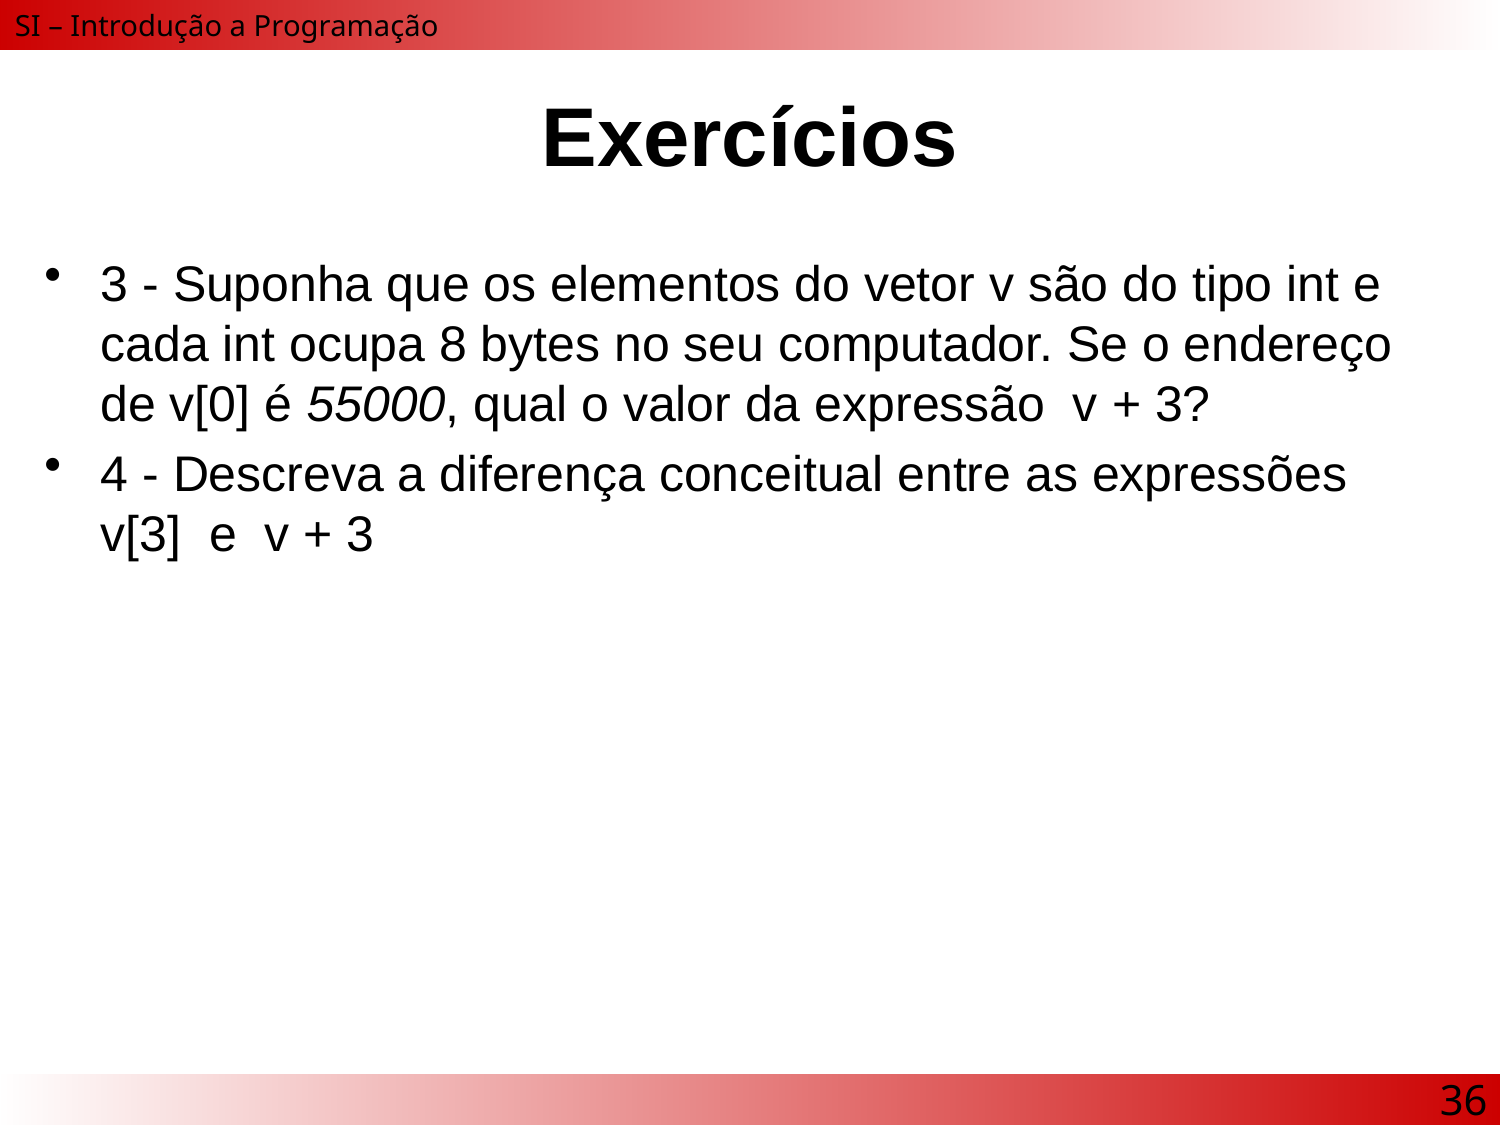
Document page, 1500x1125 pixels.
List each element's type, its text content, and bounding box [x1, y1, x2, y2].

slide_number 36 [1299, 1065, 1500, 1125]
list 3 - Suponha que os elementos do vetor v são do tipo int e cada int ocupa 8 bytes no seu computador. Se o endereço de v[0] é 55000, qual o valor da expressão v + 3? 4 - Descreva a diferença conceitual entre as expressões v[3] e v + 3 [29, 243, 1460, 1063]
title Exercícios [0, 77, 1500, 188]
